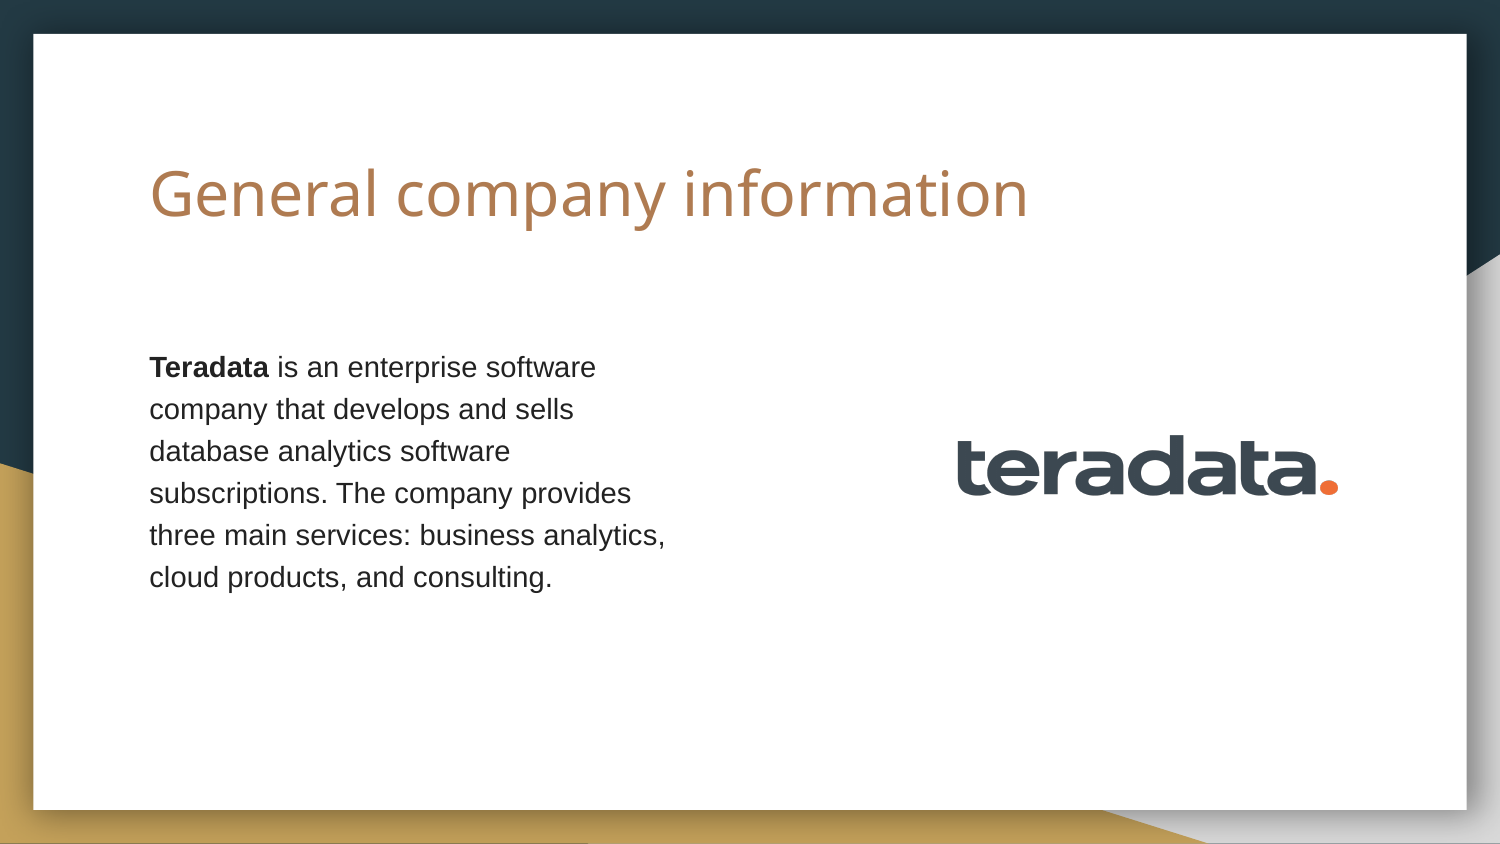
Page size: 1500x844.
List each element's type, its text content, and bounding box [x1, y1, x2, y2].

title General company information [134, 138, 1366, 296]
picture [944, 295, 1357, 641]
list Teradata is an enterprise software company that develops and sells database analytics software subscriptions. The company provides three main services: business analytics, cloud products, and consulting. [134, 326, 707, 729]
